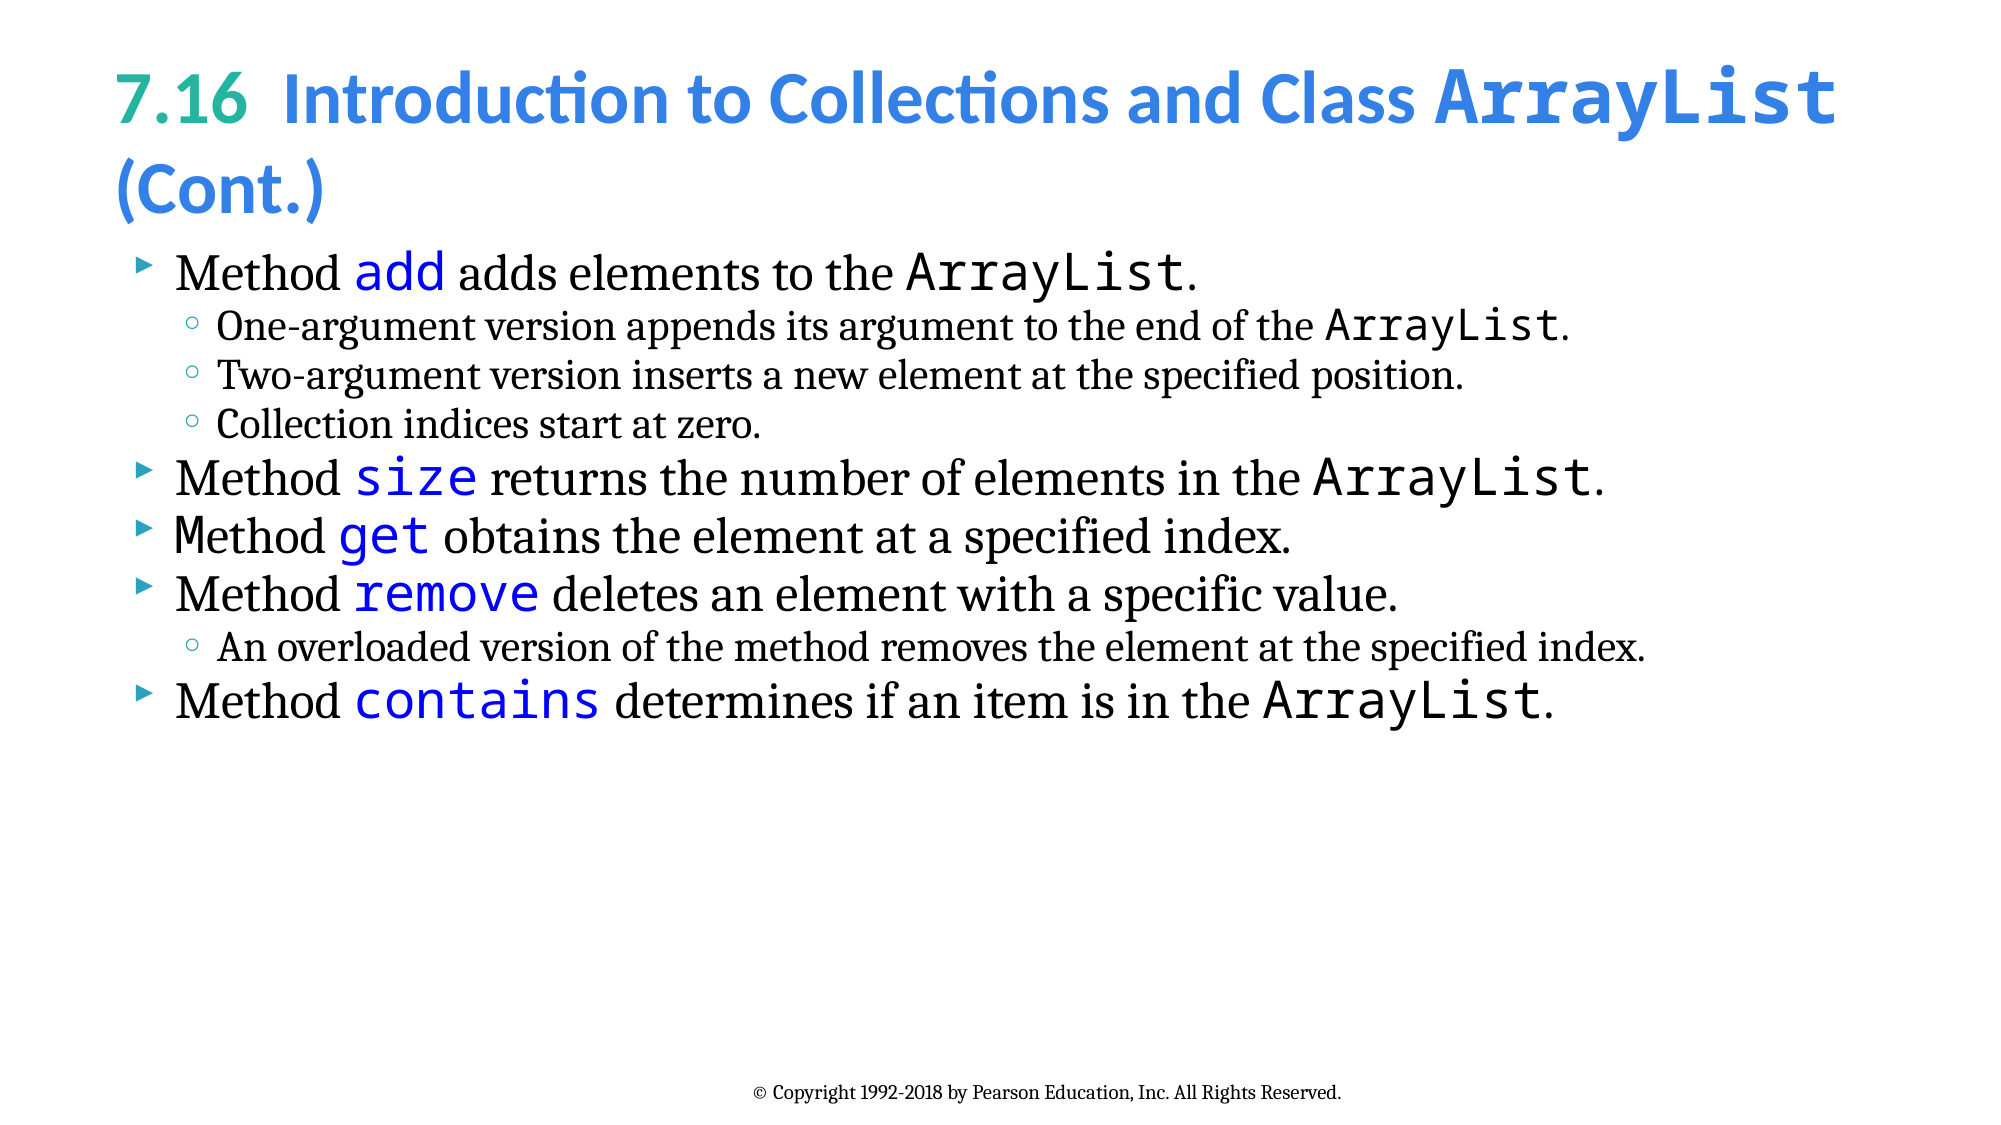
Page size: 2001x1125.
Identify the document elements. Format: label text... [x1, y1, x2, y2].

list Method add adds elements to the ArrayList. One-argument version appends its argument to the end of the ArrayList. Two-argument version inserts a new element at the specified position. Collection indices start at zero. Method size returns the number of elements in the ArrayList. Method get obtains the element at a specified index. Method remove deletes an element with a specific value. An overloaded version of the method removes the element at the specified index. Method contains determines if an item is in the ArrayList. [99, 242, 1900, 986]
title 7.16 Introduction to Collections and Class ArrayList (Cont.) [99, 45, 1900, 233]
footer © Copyright 1992-2018 by Pearson Education, Inc. All Rights Reserved. [736, 1051, 1892, 1112]
